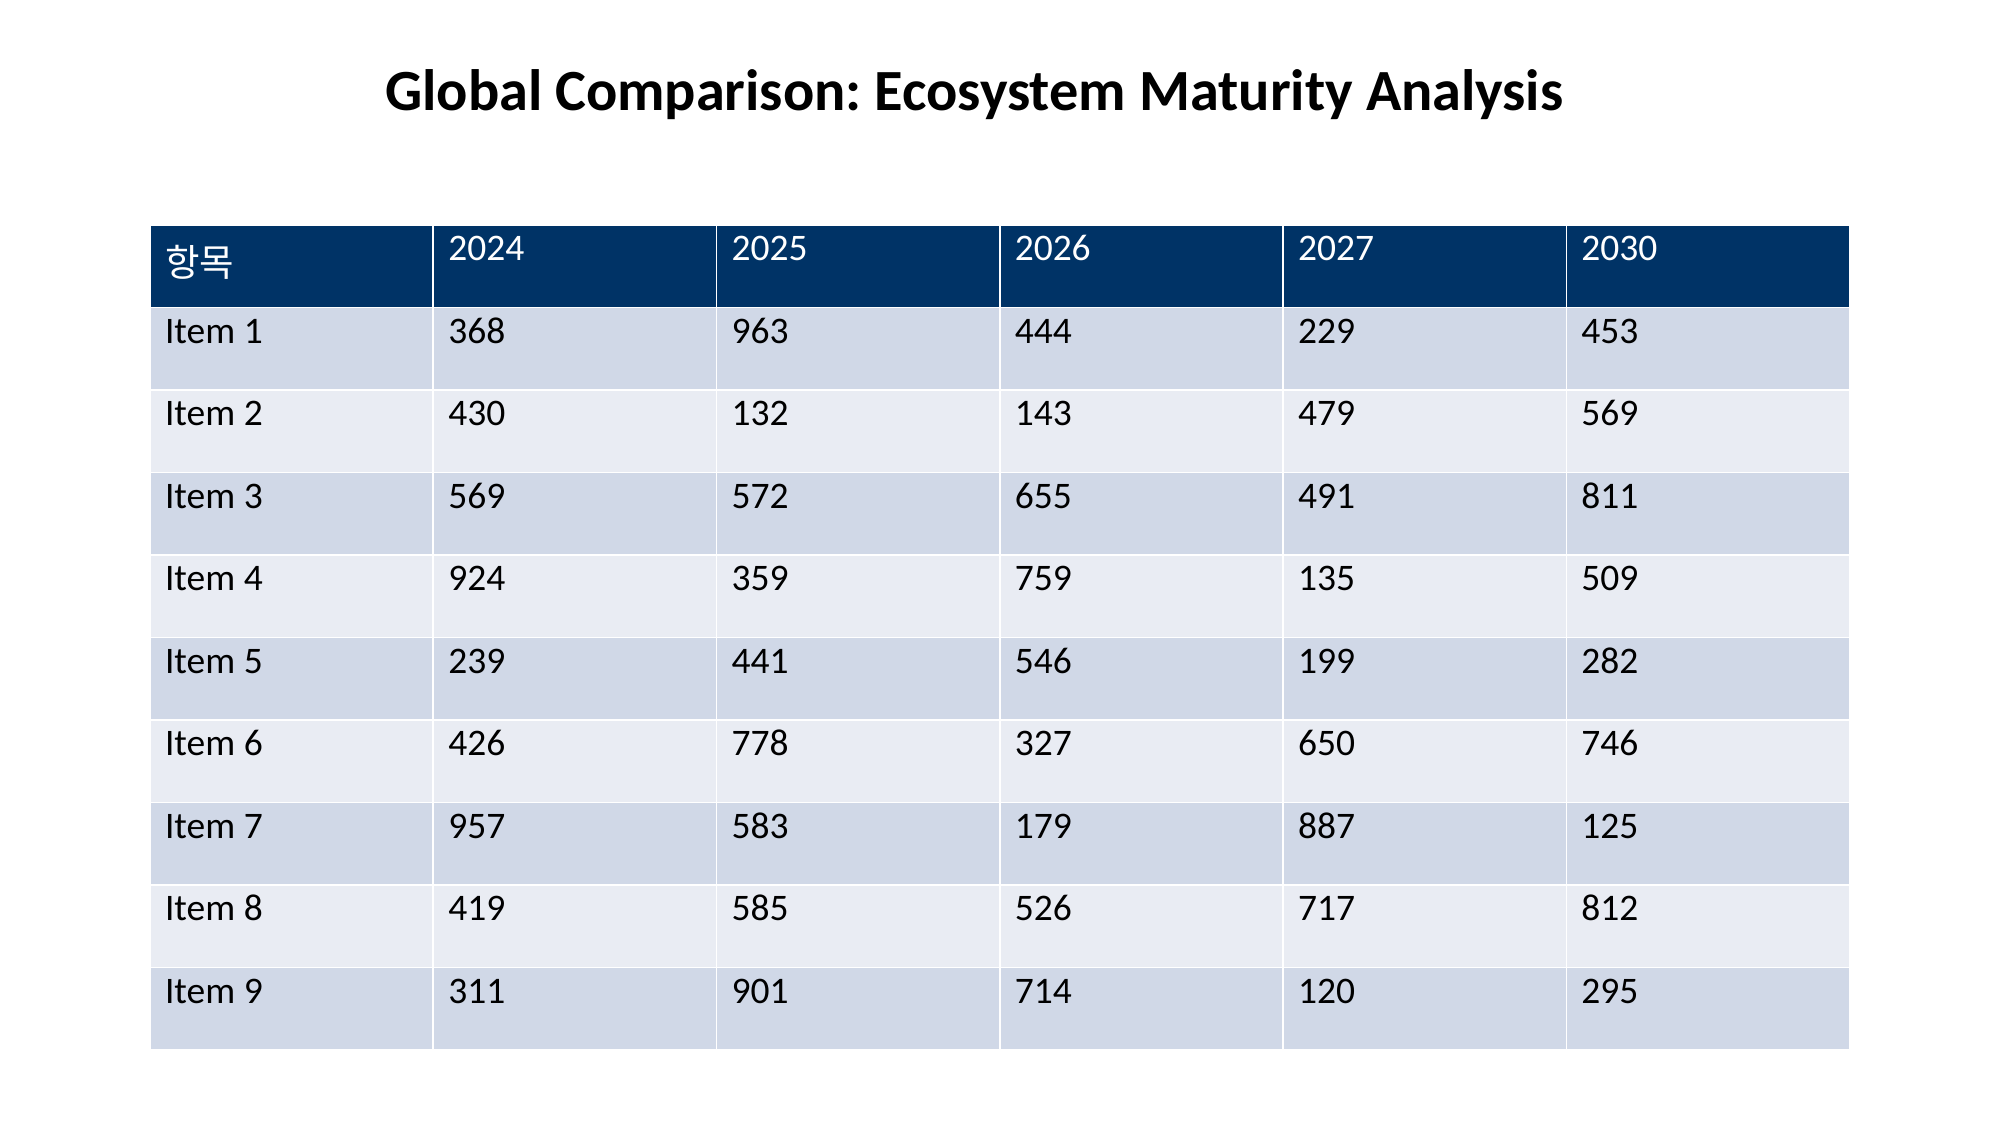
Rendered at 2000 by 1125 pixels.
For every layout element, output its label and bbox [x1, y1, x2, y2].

table_cell [151, 803, 432, 884]
table_header [1284, 226, 1566, 307]
table_cell [434, 803, 716, 884]
table_cell [434, 886, 716, 967]
table_cell [1567, 473, 1849, 554]
table_cell [1001, 721, 1282, 802]
table_cell [1001, 391, 1282, 472]
table_cell [1284, 886, 1566, 967]
table_cell [151, 308, 432, 389]
table_cell [151, 968, 432, 1049]
table_cell [434, 638, 716, 719]
table_cell [1001, 886, 1282, 967]
table_cell [717, 886, 999, 967]
table_cell [151, 886, 432, 967]
table_header [1001, 226, 1282, 307]
table_cell [1001, 473, 1282, 554]
table_cell [1567, 968, 1849, 1049]
table_cell [1284, 473, 1566, 554]
table_cell [151, 556, 432, 637]
table_cell [717, 556, 999, 637]
table_cell [1567, 638, 1849, 719]
table_cell [1284, 638, 1566, 719]
table_cell [1001, 803, 1282, 884]
table_cell [1001, 308, 1282, 389]
table_cell [1284, 556, 1566, 637]
table_cell [151, 473, 432, 554]
table_cell [151, 391, 432, 472]
table_cell [1567, 721, 1849, 802]
table_header [434, 226, 716, 307]
table_cell [151, 638, 432, 719]
table_header [717, 226, 999, 307]
table_cell [717, 308, 999, 389]
table_cell [1001, 968, 1282, 1049]
table_cell [1567, 886, 1849, 967]
table_cell [1567, 803, 1849, 884]
table_cell [434, 391, 716, 472]
text_box [370, 45, 1579, 130]
table_cell [717, 638, 999, 719]
table_cell [717, 968, 999, 1049]
table_cell [434, 968, 716, 1049]
table_cell [1284, 968, 1566, 1049]
table_cell [434, 473, 716, 554]
table_cell [1567, 308, 1849, 389]
table_cell [434, 721, 716, 802]
table_header [1567, 226, 1849, 307]
table_cell [1001, 556, 1282, 637]
table_cell [1284, 721, 1566, 802]
table_cell [434, 308, 716, 389]
table_cell [717, 803, 999, 884]
table_cell [1284, 803, 1566, 884]
table_cell [717, 391, 999, 472]
table_cell [717, 721, 999, 802]
table_header [151, 226, 432, 307]
table_cell [434, 556, 716, 637]
table_cell [1567, 391, 1849, 472]
table_cell [1284, 391, 1566, 472]
table_cell [1567, 556, 1849, 637]
table_cell [1001, 638, 1282, 719]
table_cell [151, 721, 432, 802]
table_cell [717, 473, 999, 554]
table_cell [1284, 308, 1566, 389]
